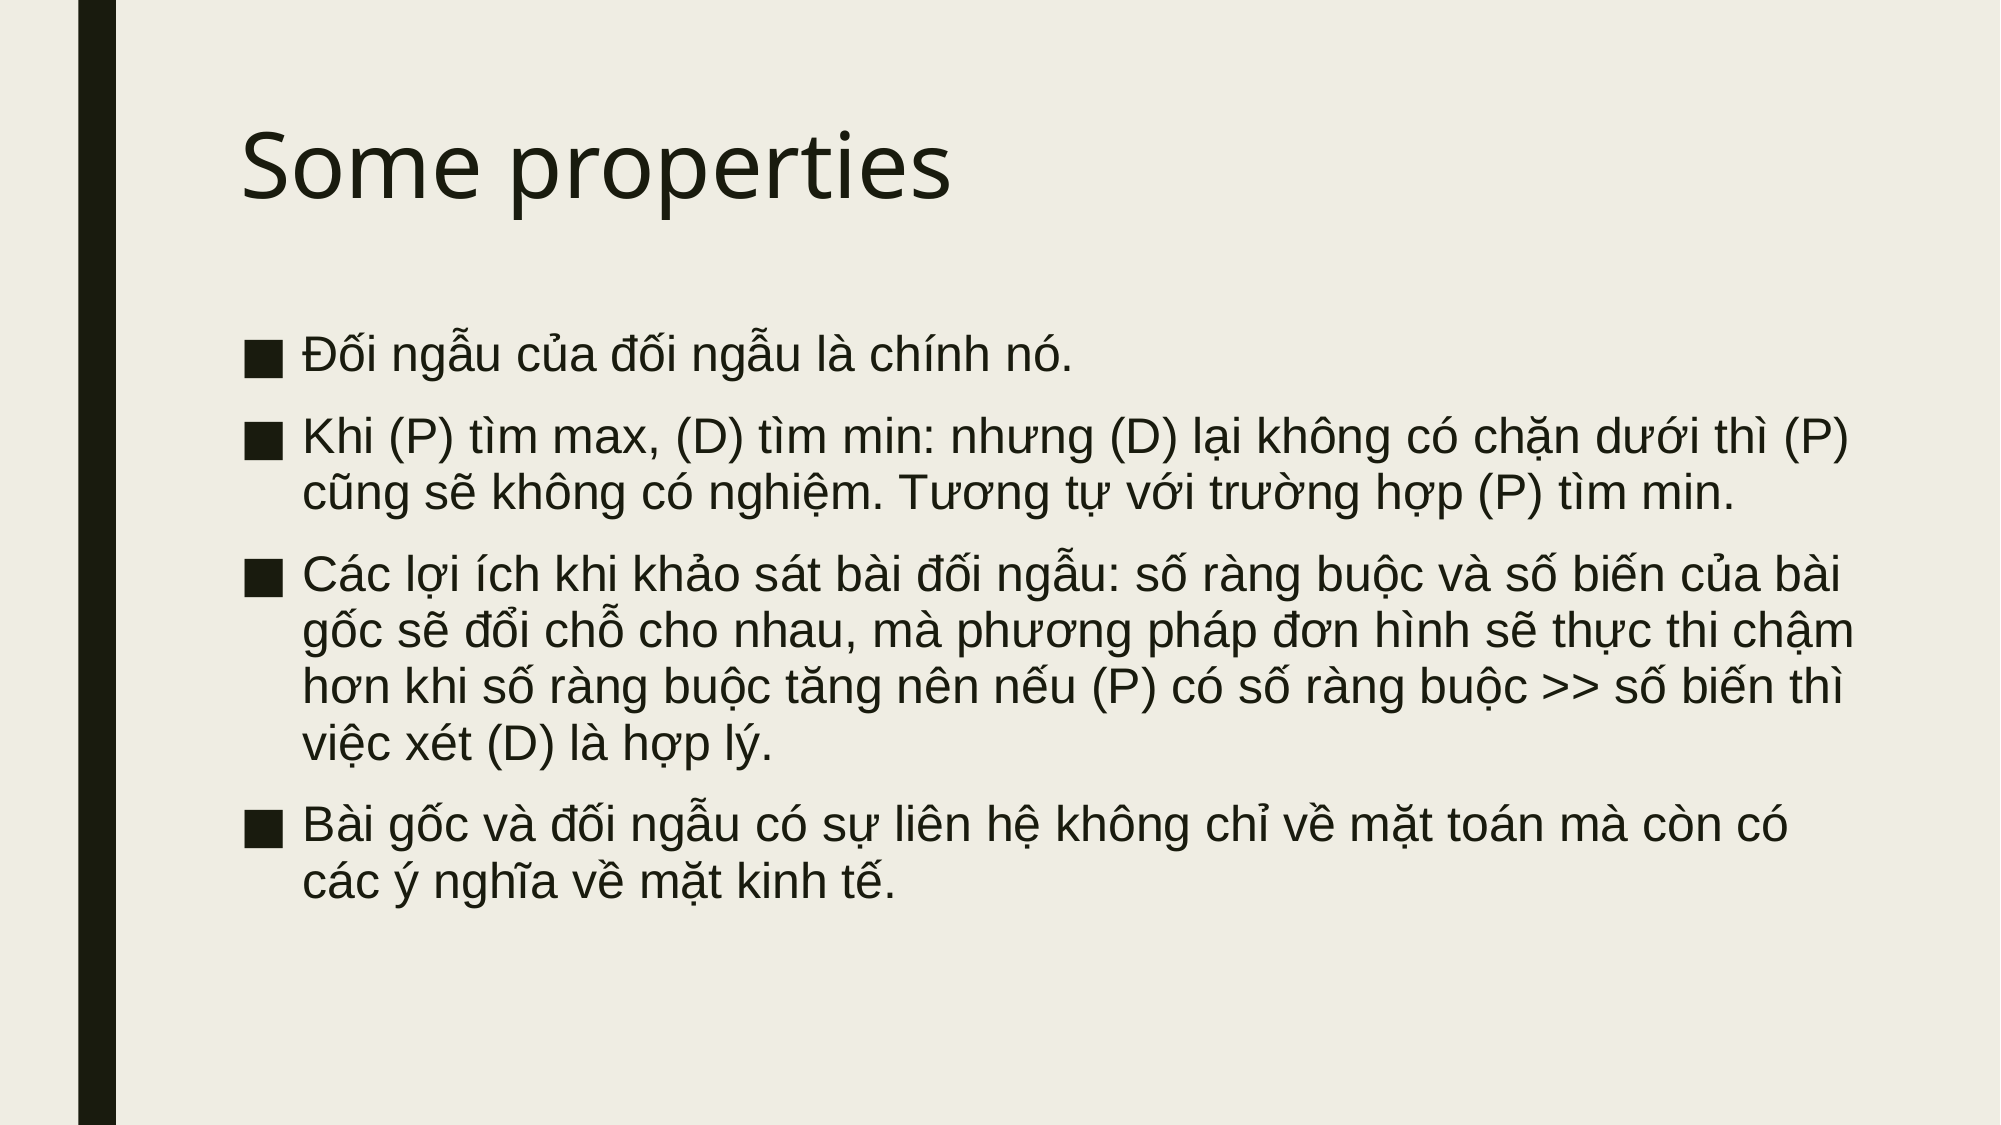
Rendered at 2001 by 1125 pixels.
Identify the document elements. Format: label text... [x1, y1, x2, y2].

list Đối ngẫu của đối ngẫu là chính nó. Khi (P) tìm max, (D) tìm min: nhưng (D) lại không có chặn dưới thì (P) cũng sẽ không có nghiệm. Tương tự với trường hợp (P) tìm min. Các lợi ích khi khảo sát bài đối ngẫu: số ràng buộc và số biến của bài gốc sẽ đổi chỗ cho nhau, mà phương pháp đơn hình sẽ thực thi chậm hơn khi số ràng buộc tăng nên nếu (P) có số ràng buộc >> số biến thì việc xét (D) là hợp lý. Bài gốc và đối ngẫu có sự liên hệ không chỉ về mặt toán mà còn có các ý nghĩa về mặt kinh tế. [225, 319, 1878, 907]
title Some properties [225, 112, 1800, 319]
